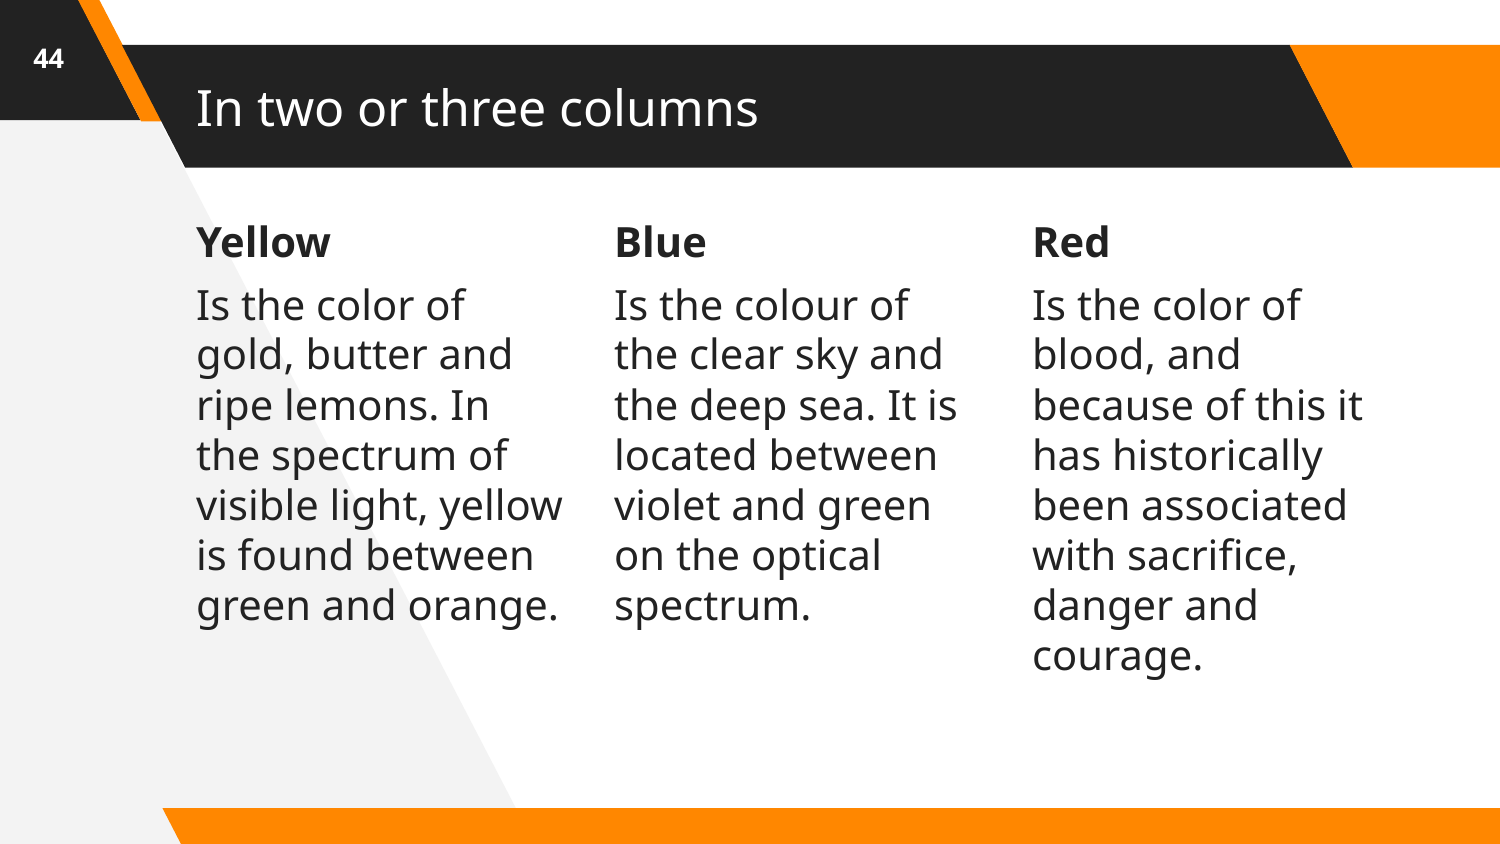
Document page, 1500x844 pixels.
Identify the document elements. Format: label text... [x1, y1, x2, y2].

slide_number 44 [0, 0, 98, 121]
title In two or three columns [181, 45, 1285, 169]
list Red Is the color of blood, and because of this it has historically been associated with sacrifice, danger and courage. [1016, 200, 1415, 783]
list Yellow Is the color of gold, butter and ripe lemons. In the spectrum of visible light, yellow is found between green and orange. [181, 200, 579, 783]
list Blue Is the colour of the clear sky and the deep sea. It is located between violet and green on the optical spectrum. [599, 200, 997, 783]
